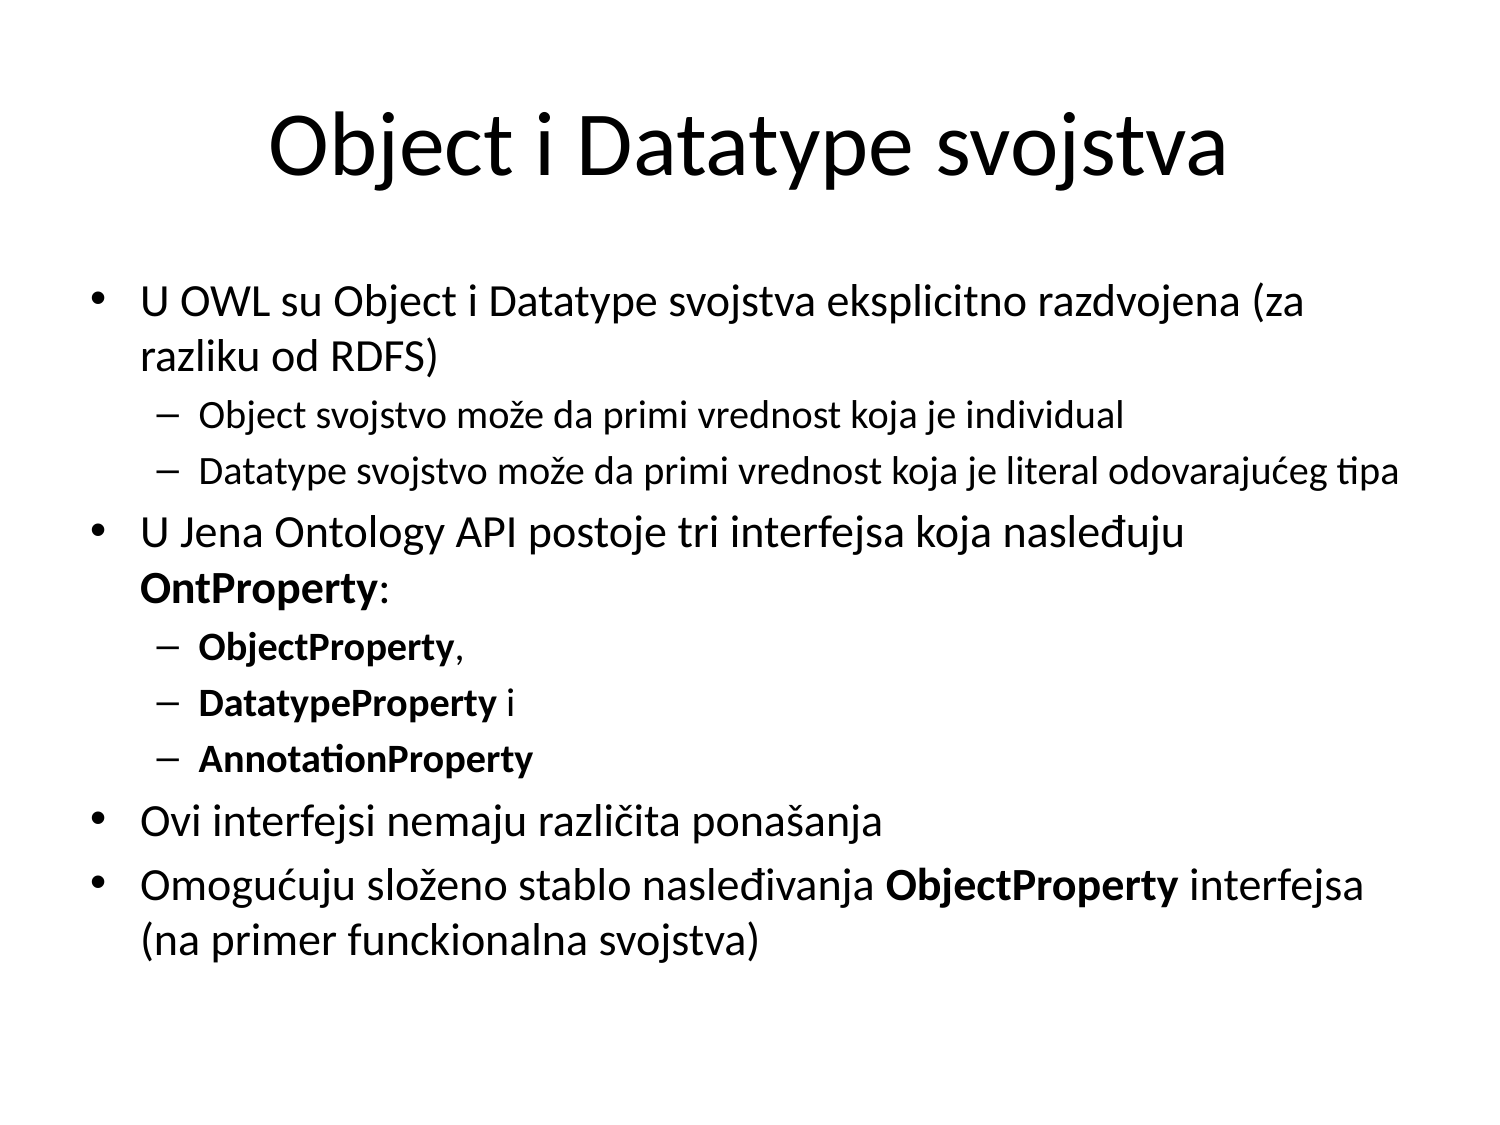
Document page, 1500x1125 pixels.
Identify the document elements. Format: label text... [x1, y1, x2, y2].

list U OWL su Object i Datatype svojstva eksplicitno razdvojena (za razliku od RDFS) Object svojstvo može da primi vrednost koja je individual Datatype svojstvo može da primi vrednost koja je literal odovarajućeg tipa U Jena Ontology API postoje tri interfejsa koja nasleđuju OntProperty: ObjectProperty, DatatypeProperty i AnnotationProperty Ovi interfejsi nemaju različita ponašanja Omogućuju složeno stablo nasleđivanja ObjectProperty interfejsa (na primer funckionalna svojstva) [75, 262, 1425, 1005]
title Object i Datatype svojstva [75, 45, 1425, 233]
